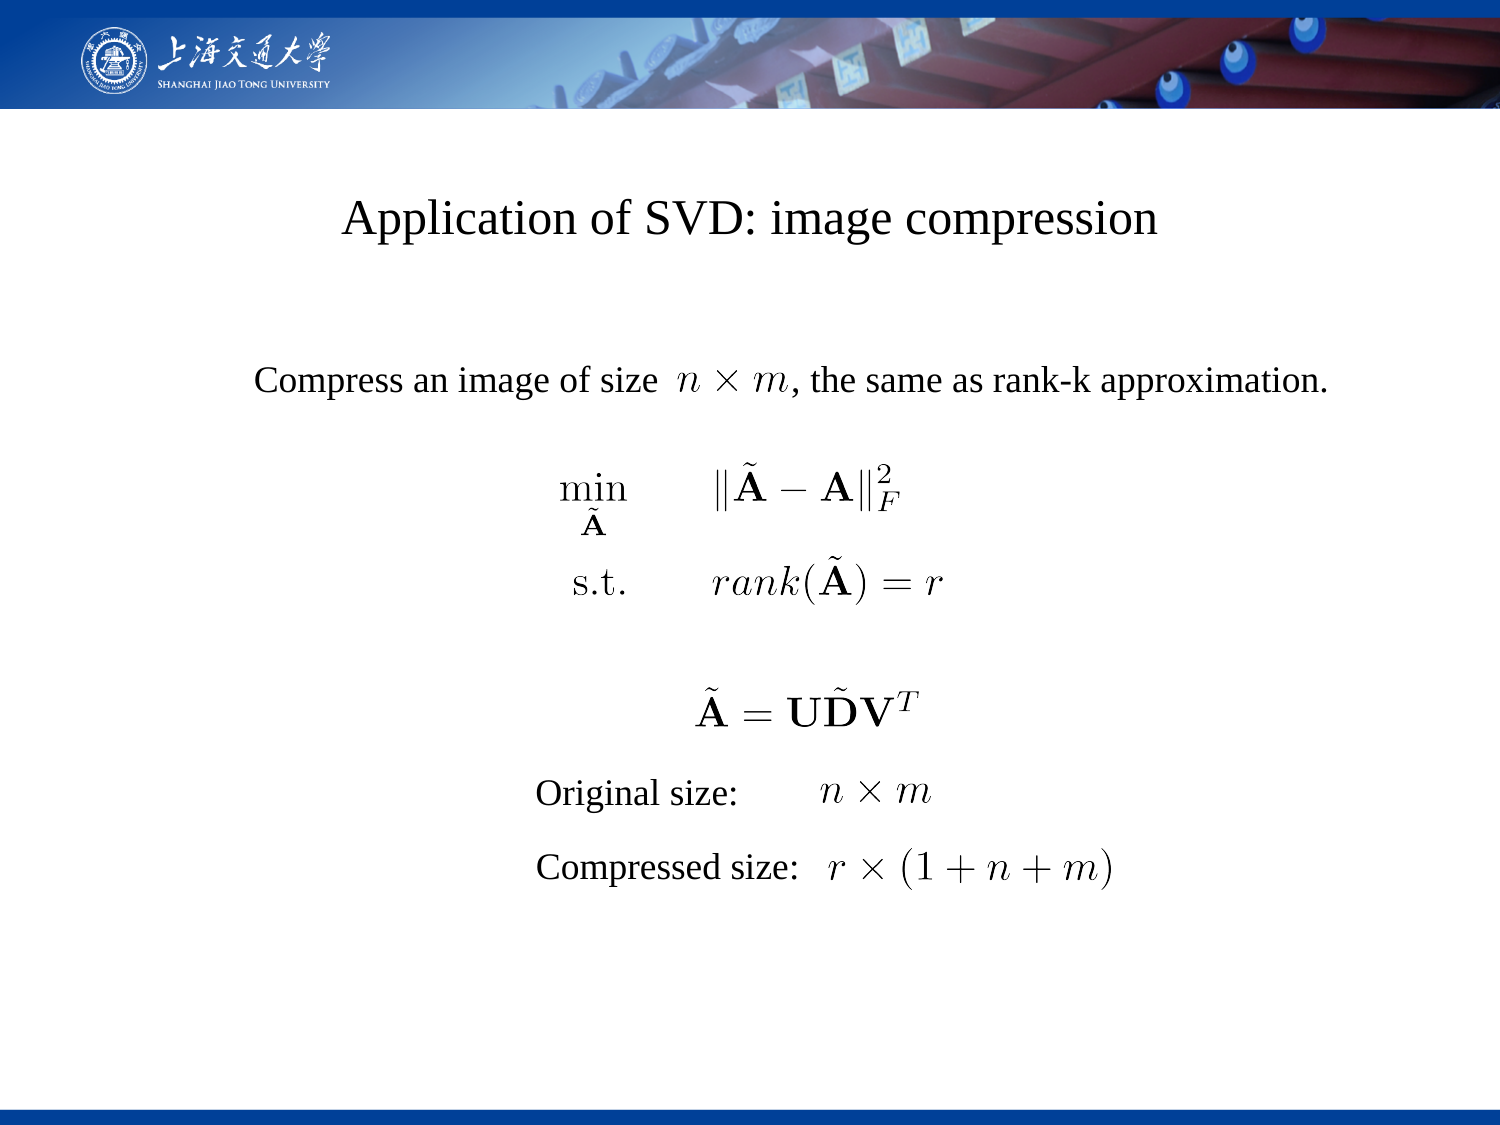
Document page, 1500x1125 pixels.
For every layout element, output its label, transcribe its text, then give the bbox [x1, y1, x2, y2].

picture [828, 848, 1111, 890]
text_box Original size: [520, 760, 774, 821]
picture [0, 18, 1500, 109]
picture [560, 462, 943, 605]
text_box Application of SVD: image compression [326, 177, 1174, 252]
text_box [240, 347, 1354, 409]
picture [694, 687, 919, 727]
picture [820, 781, 931, 803]
text_box Compressed size: [521, 834, 834, 895]
